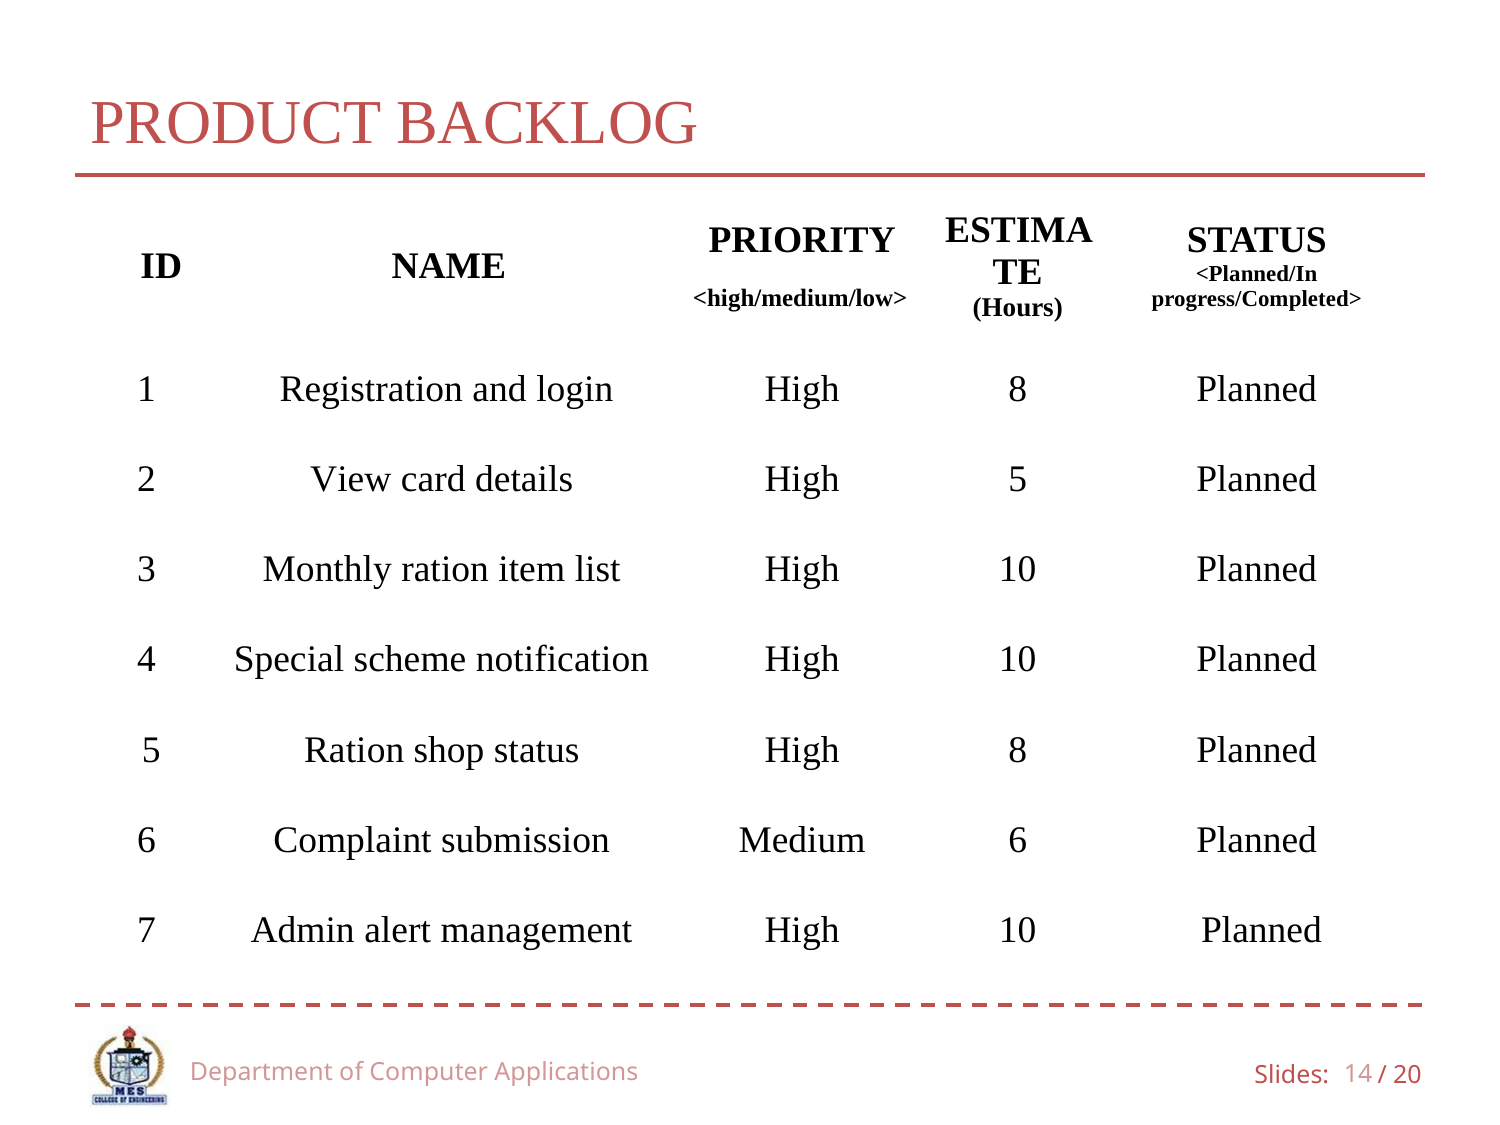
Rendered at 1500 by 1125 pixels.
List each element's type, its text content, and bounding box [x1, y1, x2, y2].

table_cell Registration and login [206, 344, 678, 434]
table_cell 4 [88, 614, 206, 704]
table_cell High [678, 344, 926, 434]
table_cell 8 [926, 344, 1109, 434]
table_cell 8 [926, 704, 1109, 794]
table_cell 1 [88, 344, 206, 434]
table_header PRIORITY <high/medium/low> [678, 187, 926, 344]
table_cell Planned [1109, 614, 1404, 704]
table_cell Planned [1109, 524, 1404, 614]
table_cell Admin alert management [206, 884, 678, 975]
footer Department of Computer Applications [174, 1042, 675, 1103]
table_cell Medium [678, 794, 926, 884]
table_header STATUS <Planned/In progress/Completed> [1109, 187, 1404, 344]
table_cell 6 [88, 794, 206, 884]
picture [87, 1023, 171, 1109]
table_header NAME [206, 187, 678, 344]
table_cell High [678, 434, 926, 524]
table_cell 5 [926, 434, 1109, 524]
table_cell 7 [88, 884, 206, 975]
table_cell Ration shop status [206, 704, 678, 794]
table_cell 6 [926, 794, 1109, 884]
table_cell Planned [1109, 884, 1404, 975]
table_cell High [678, 704, 926, 794]
table_cell High [678, 884, 926, 975]
table_cell High [678, 614, 926, 704]
table_cell 2 [88, 434, 206, 524]
table_cell 3 [88, 524, 206, 614]
table_cell 10 [926, 884, 1109, 975]
table_cell 10 [926, 524, 1109, 614]
table_cell 5 [88, 704, 206, 794]
slide_number 14 [1325, 1044, 1388, 1105]
table_cell View card details [206, 434, 678, 524]
table_cell Special scheme notification [206, 614, 678, 704]
table_cell Planned [1109, 704, 1404, 794]
table_cell Planned [1109, 794, 1404, 884]
table_header ESTIMATE (Hours) [926, 187, 1109, 344]
title PRODUCT BACKLOG [73, 48, 1427, 189]
table_cell High [678, 524, 926, 614]
table_cell 10 [926, 614, 1109, 704]
table_cell Complaint submission [206, 794, 678, 884]
table_cell Monthly ration item list [206, 524, 678, 614]
table_cell Planned [1109, 434, 1404, 524]
table_header ID [88, 187, 206, 344]
table_cell Planned [1109, 344, 1404, 434]
